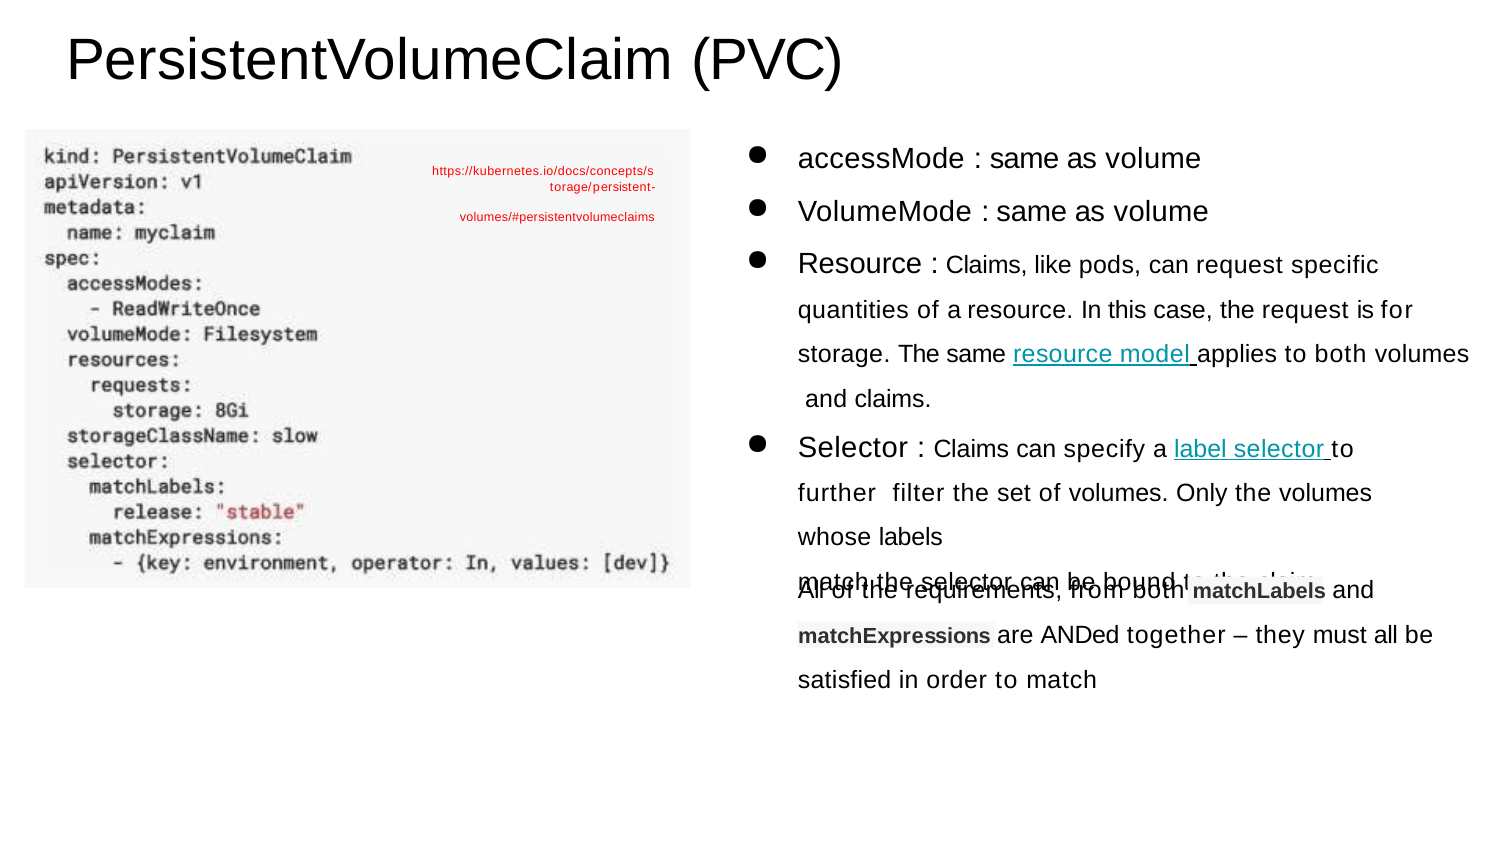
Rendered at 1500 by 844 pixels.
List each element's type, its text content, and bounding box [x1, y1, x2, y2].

text_box matchExpressions [797, 621, 994, 648]
text_box are ANDed together – they must all be [994, 616, 1437, 649]
title PersistentVolumeClaim (PVC) [64, 19, 850, 163]
text_box https://kubernetes.io/docs/concepts/s torage/persistent- volumes/#persistentvolumeclaims [429, 161, 659, 225]
text_box All of the requirements, from both matchLabels and [795, 571, 1379, 604]
text_box [24, 129, 690, 588]
text_box satisfied in order to match [795, 661, 1098, 724]
text_box accessMode : same as volume VolumeMode : same as volume Resource : Claims, like pods, can request specific quantities of a resource. In this case, the request is for storage. The same resource model applies to both volumes and claims. Selector : Claims can specify a label selector to further filter the set of volumes. Only the volumes whose labels match the selector can be bound to the claim [743, 120, 1472, 596]
